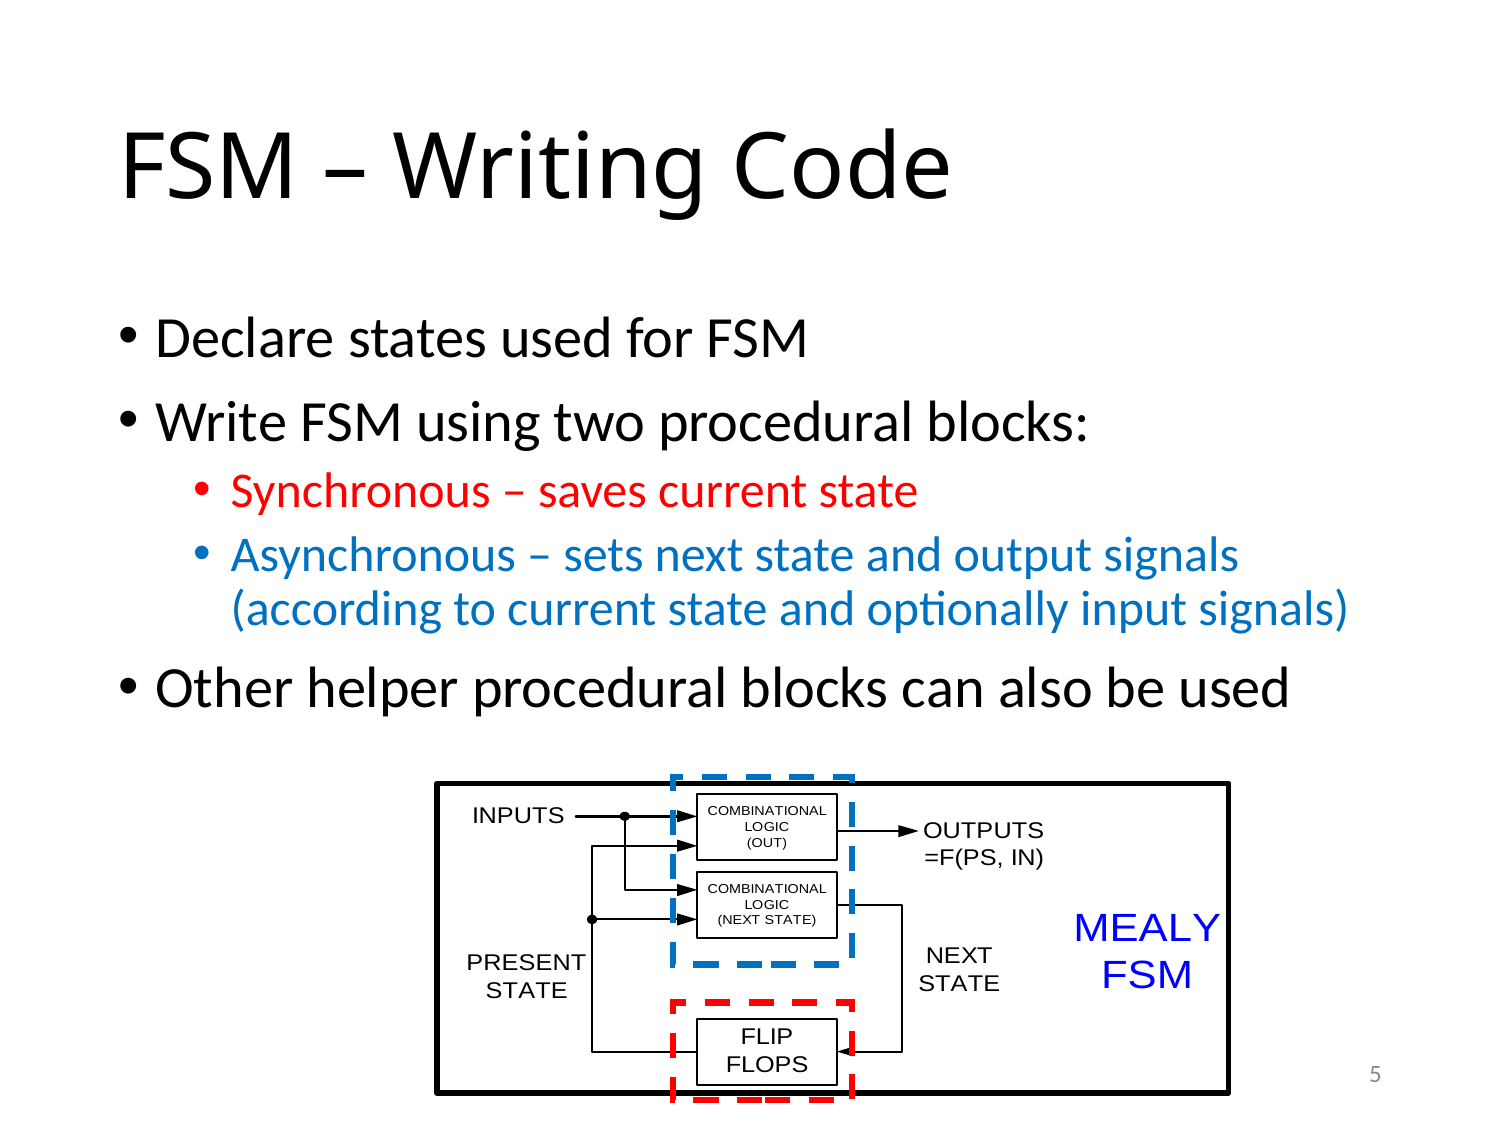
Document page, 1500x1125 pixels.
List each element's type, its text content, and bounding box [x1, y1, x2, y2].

title FSM – Writing Code [103, 59, 1397, 278]
slide_number 5 [1059, 1042, 1397, 1103]
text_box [429, 776, 1249, 1100]
list Declare states used for FSM Write FSM using two procedural blocks: Synchronous – saves current state Asynchronous – sets next state and output signals (according to current state and optionally input signals) Other helper procedural blocks can also be used [103, 299, 1397, 1014]
